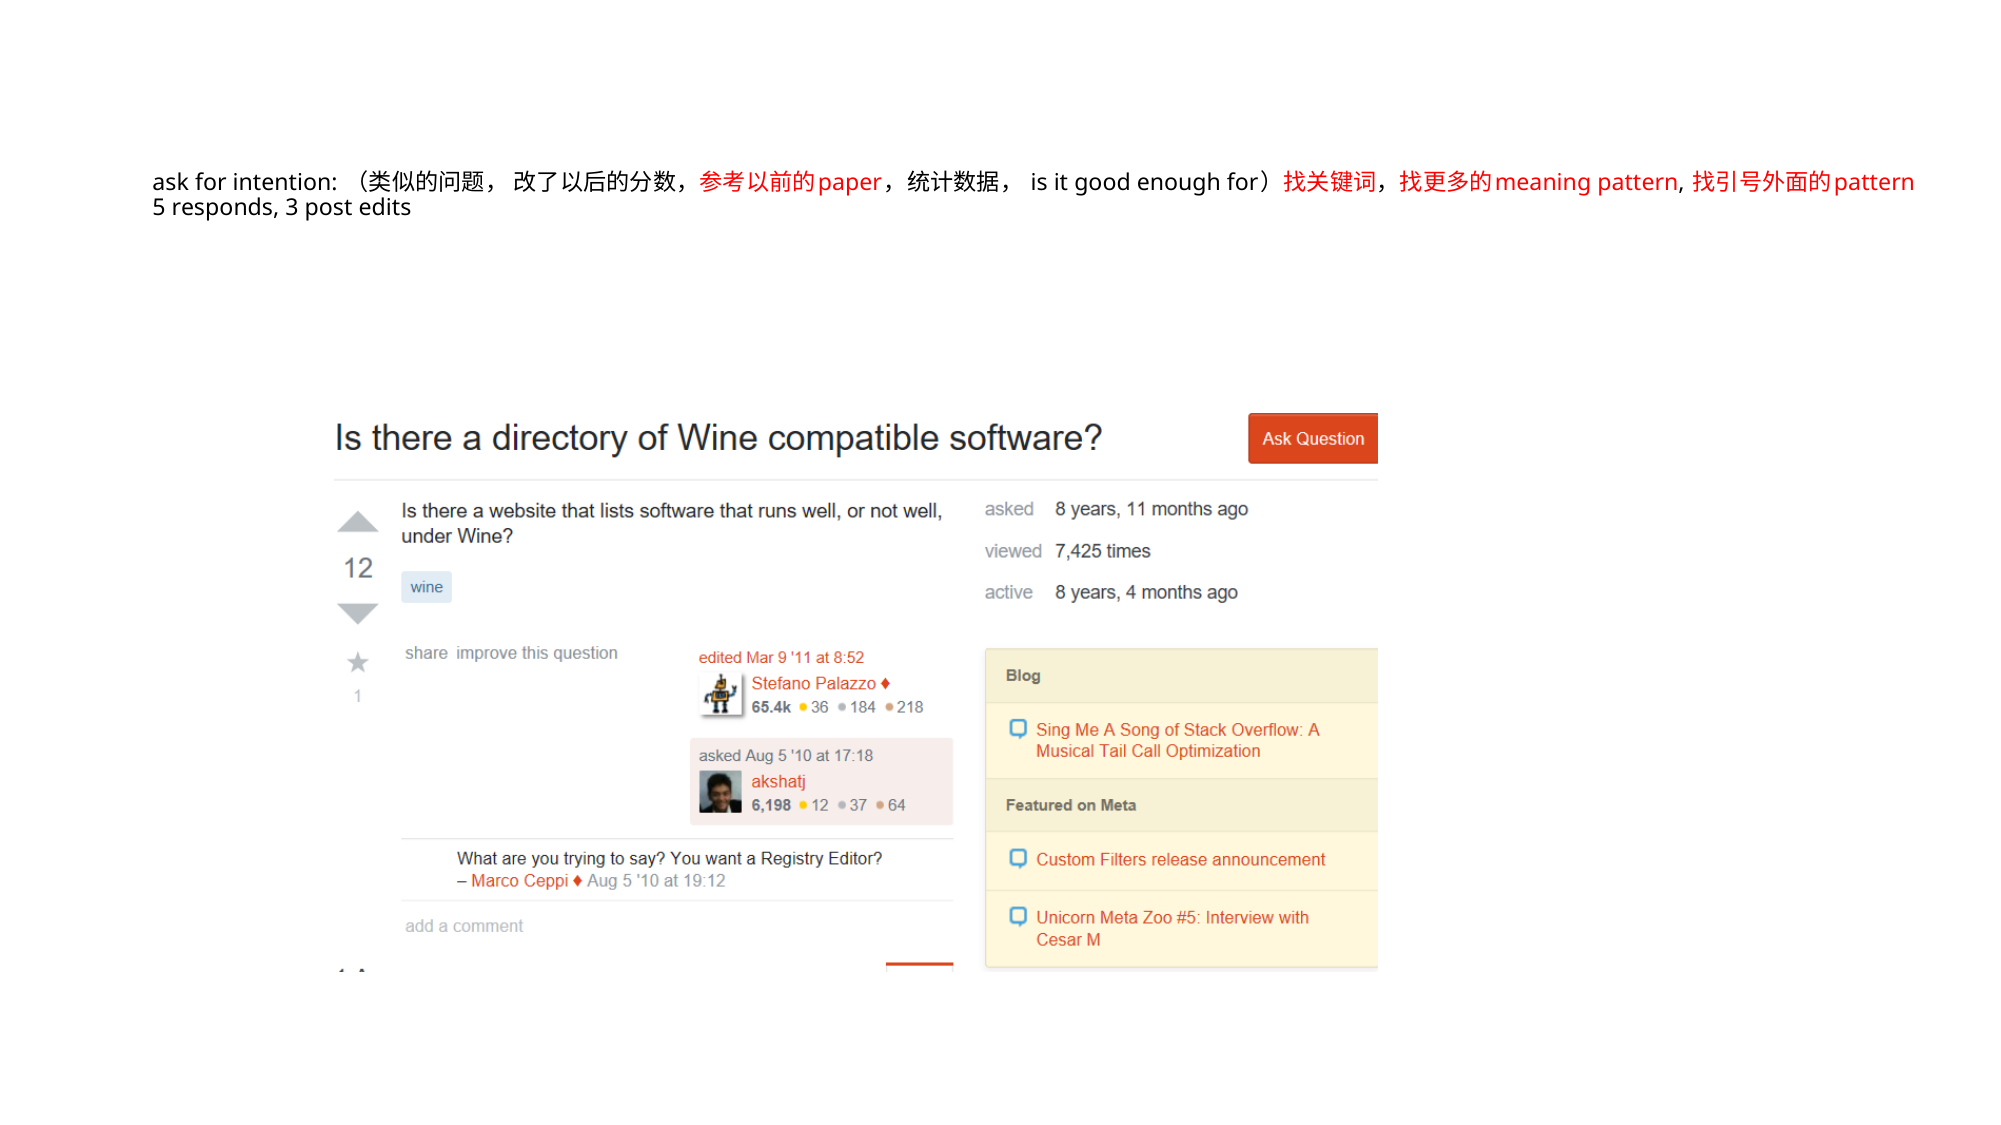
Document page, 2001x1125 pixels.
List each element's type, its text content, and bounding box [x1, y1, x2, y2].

title ask for intention: （类似的问题， 改了以后的分数，参考以前的paper，统计数据， is it good enough for）找关键词，找更多的meaning pattern, 找引号外面的pattern 5 responds, 3 post edits [137, 153, 1949, 278]
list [316, 392, 1378, 972]
